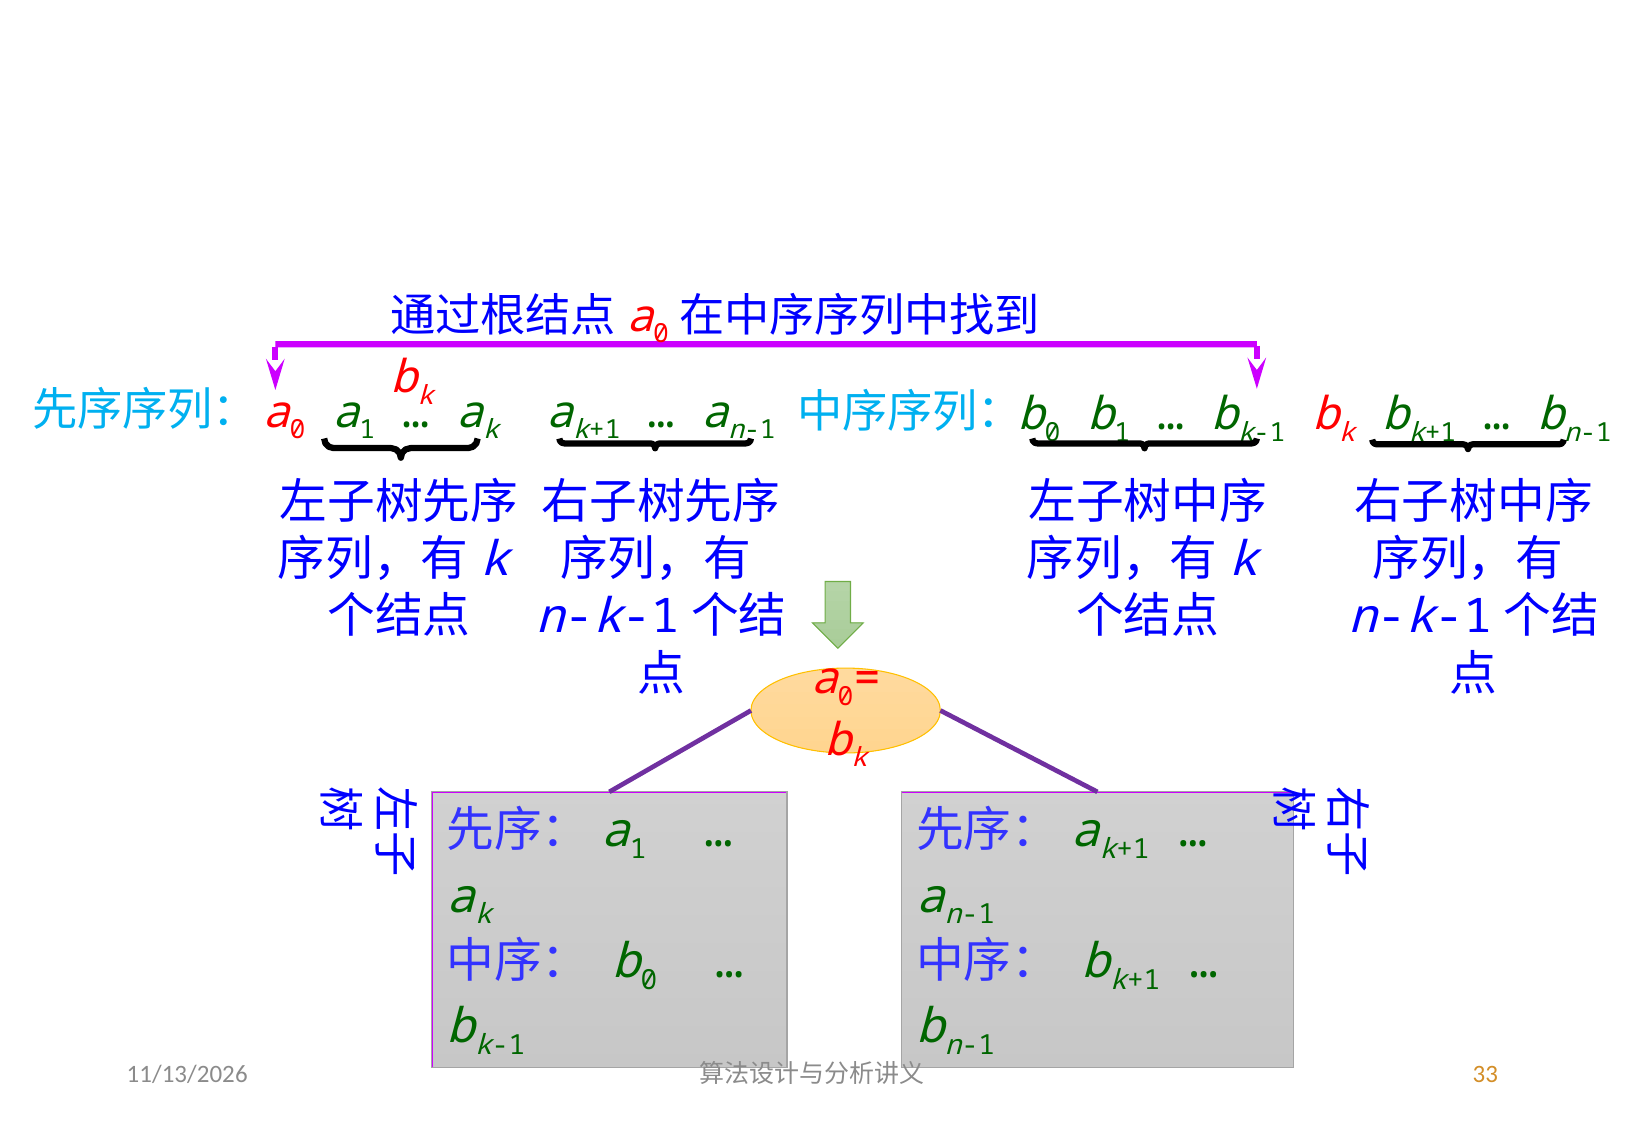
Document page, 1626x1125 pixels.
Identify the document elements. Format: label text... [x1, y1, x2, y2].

text_box 中序序列： [797, 390, 1017, 437]
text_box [275, 286, 1257, 390]
text_box [811, 580, 865, 649]
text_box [1026, 438, 1270, 645]
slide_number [111, 1042, 478, 1103]
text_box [291, 668, 1384, 1039]
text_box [277, 438, 521, 645]
footer 算法设计与分析讲义 [538, 1042, 1087, 1103]
text_box a0 a1 … ak ak+1 … an-1 [262, 382, 838, 444]
text_box b0 b1 … bk-1 bk bk+1 … bn-1 [1017, 384, 1625, 447]
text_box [533, 438, 790, 645]
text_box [1345, 439, 1602, 645]
slide_number 33 [1147, 1042, 1514, 1103]
text_box 先序序列： [32, 380, 272, 435]
